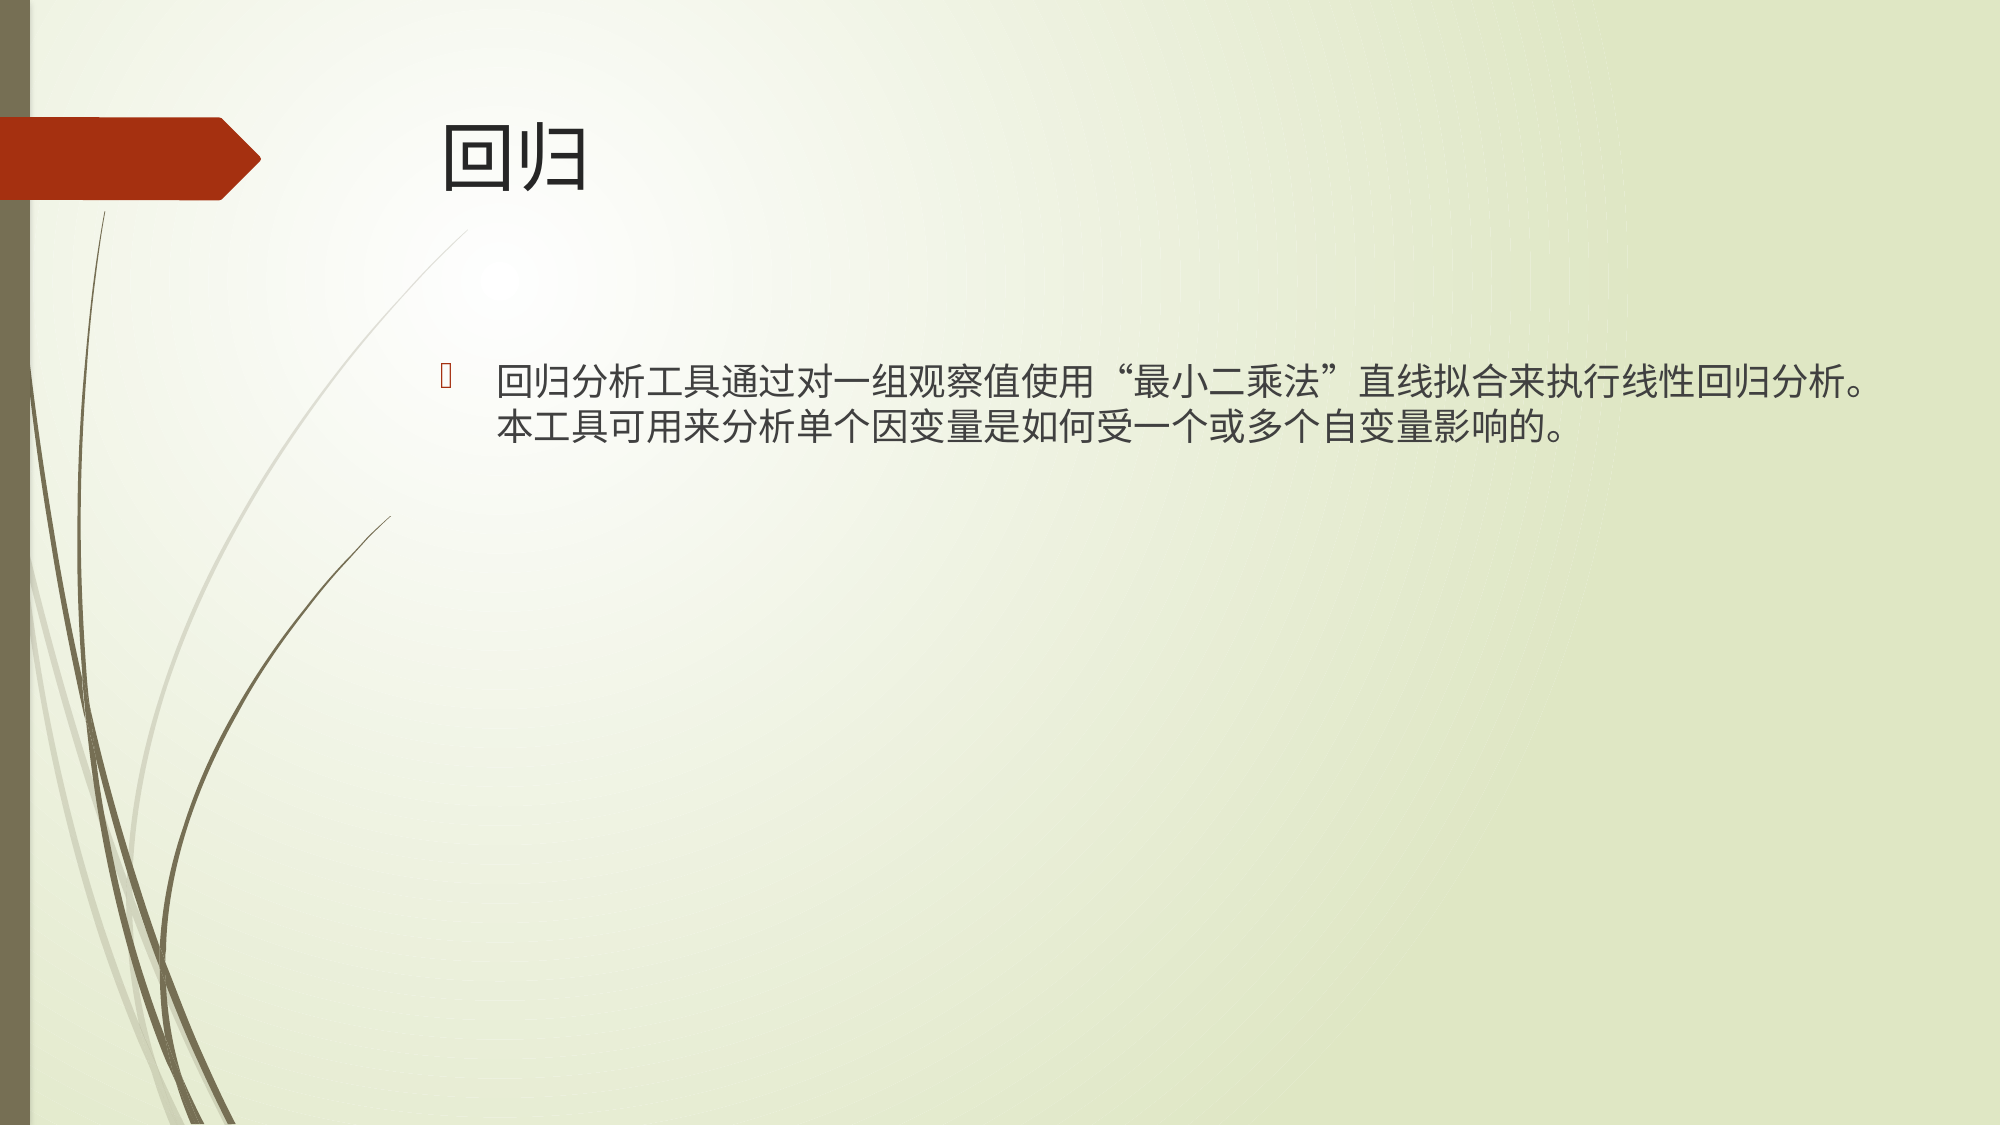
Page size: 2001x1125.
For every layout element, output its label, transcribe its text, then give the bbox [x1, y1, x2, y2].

title 回归 [425, 102, 1888, 313]
list 回归分析工具通过对一组观察值使用“最小二乘法”直线拟合来执行线性回归分析。本工具可用来分析单个因变量是如何受一个或多个自变量影响的。 [424, 350, 1888, 970]
